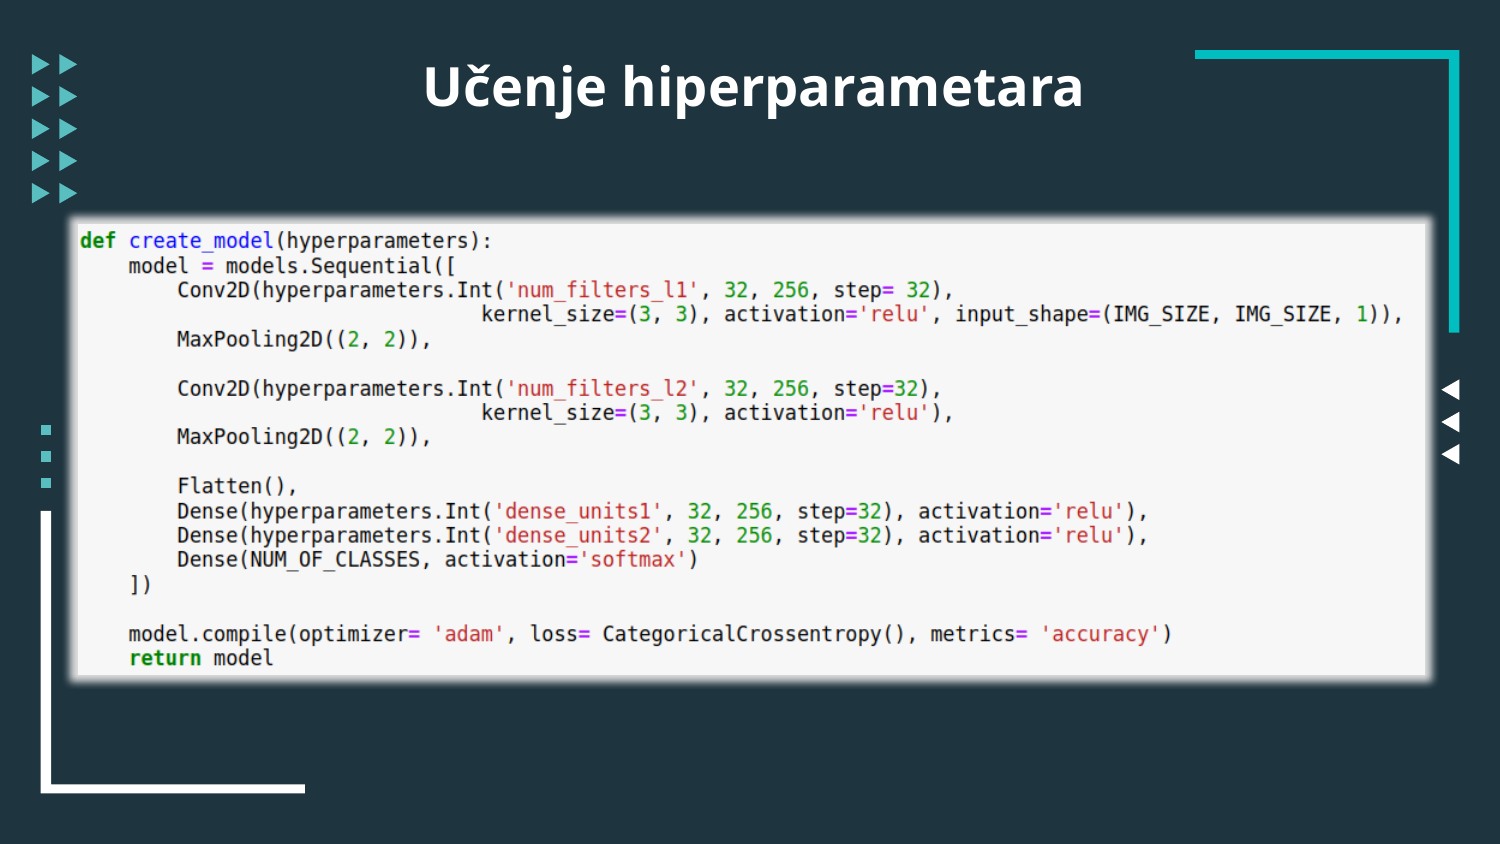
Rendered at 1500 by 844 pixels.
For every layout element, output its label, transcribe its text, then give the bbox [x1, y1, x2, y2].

text_box Učenje hiperparametara [121, 37, 1388, 152]
picture [78, 224, 1426, 676]
